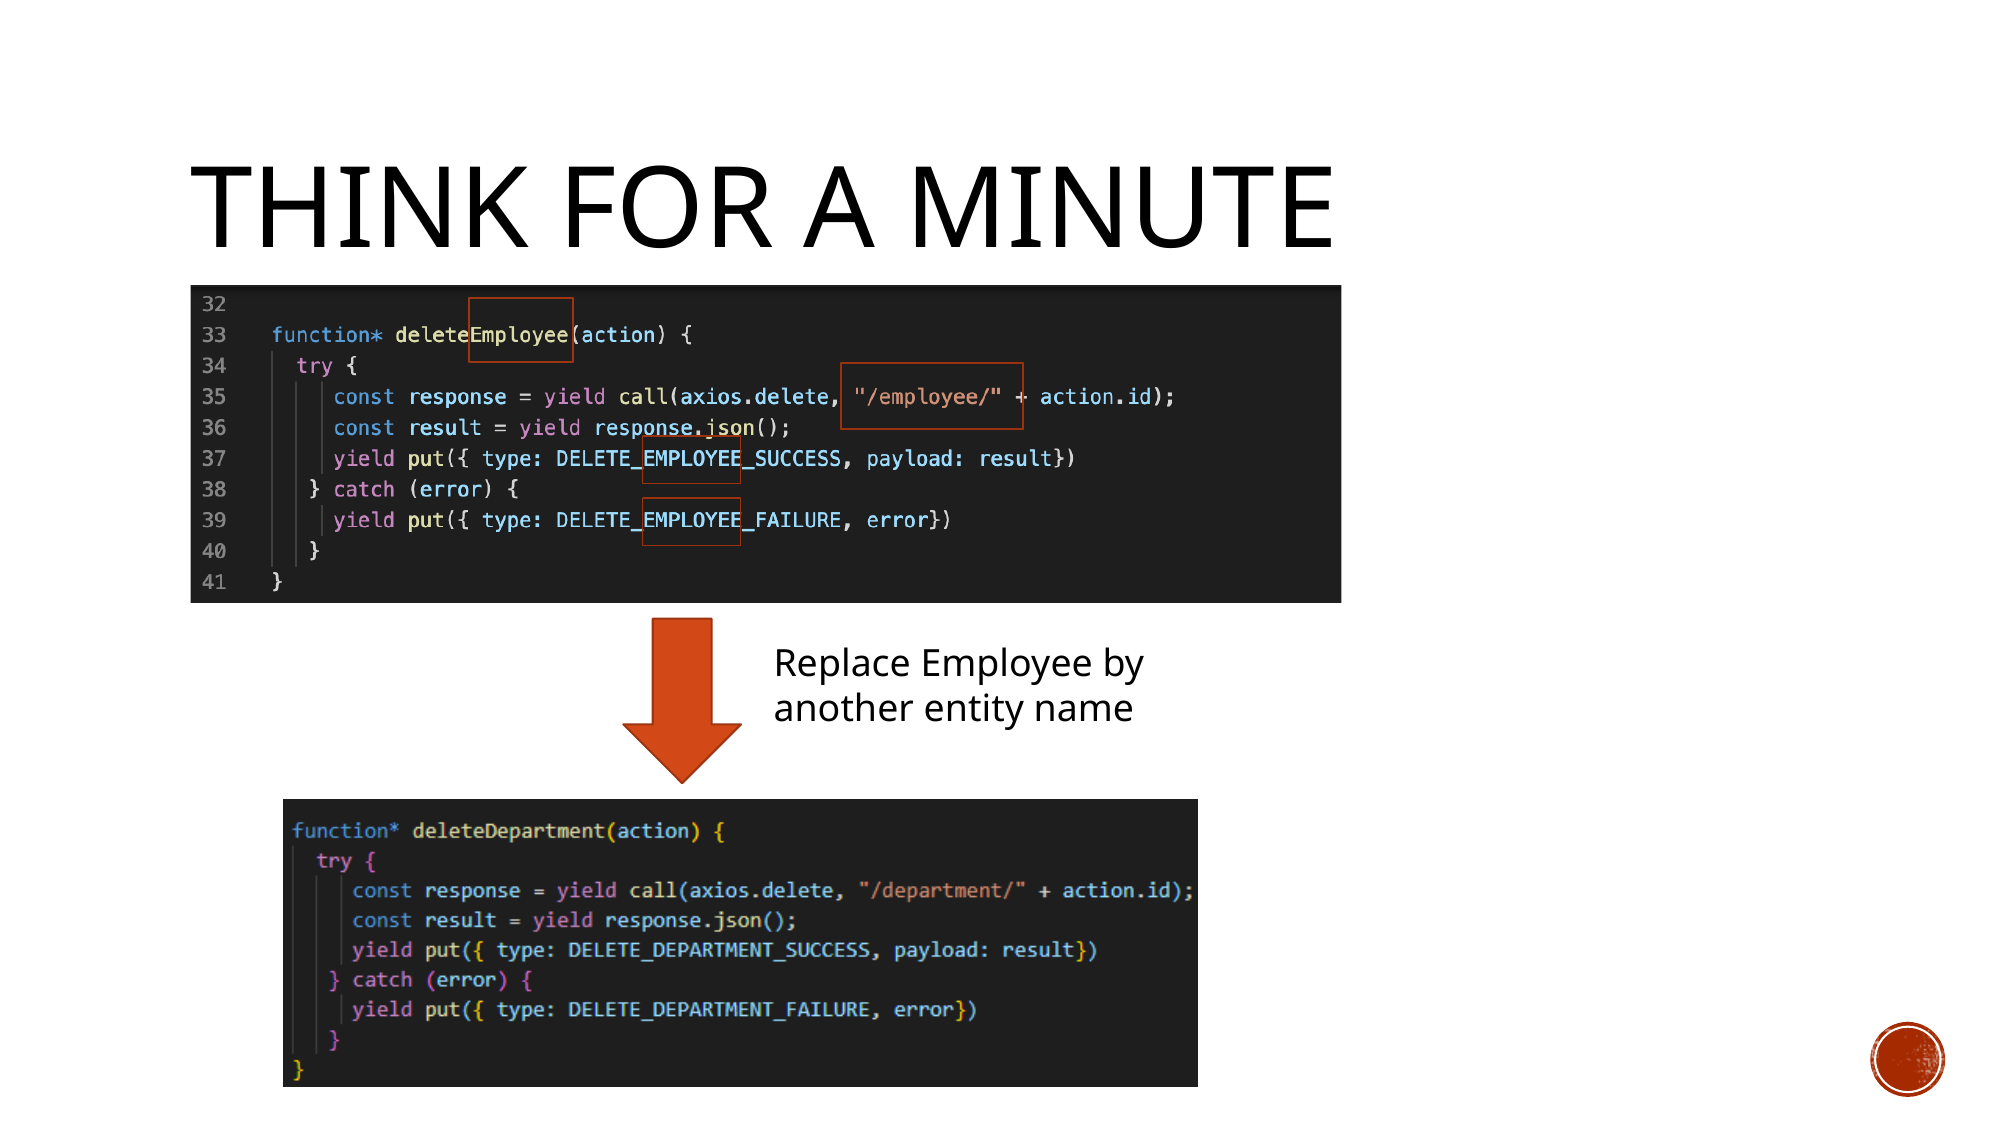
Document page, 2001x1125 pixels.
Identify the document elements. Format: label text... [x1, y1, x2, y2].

title THINK FOR A MINUTE [175, 79, 1826, 344]
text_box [191, 286, 1340, 781]
picture [283, 799, 1198, 1087]
